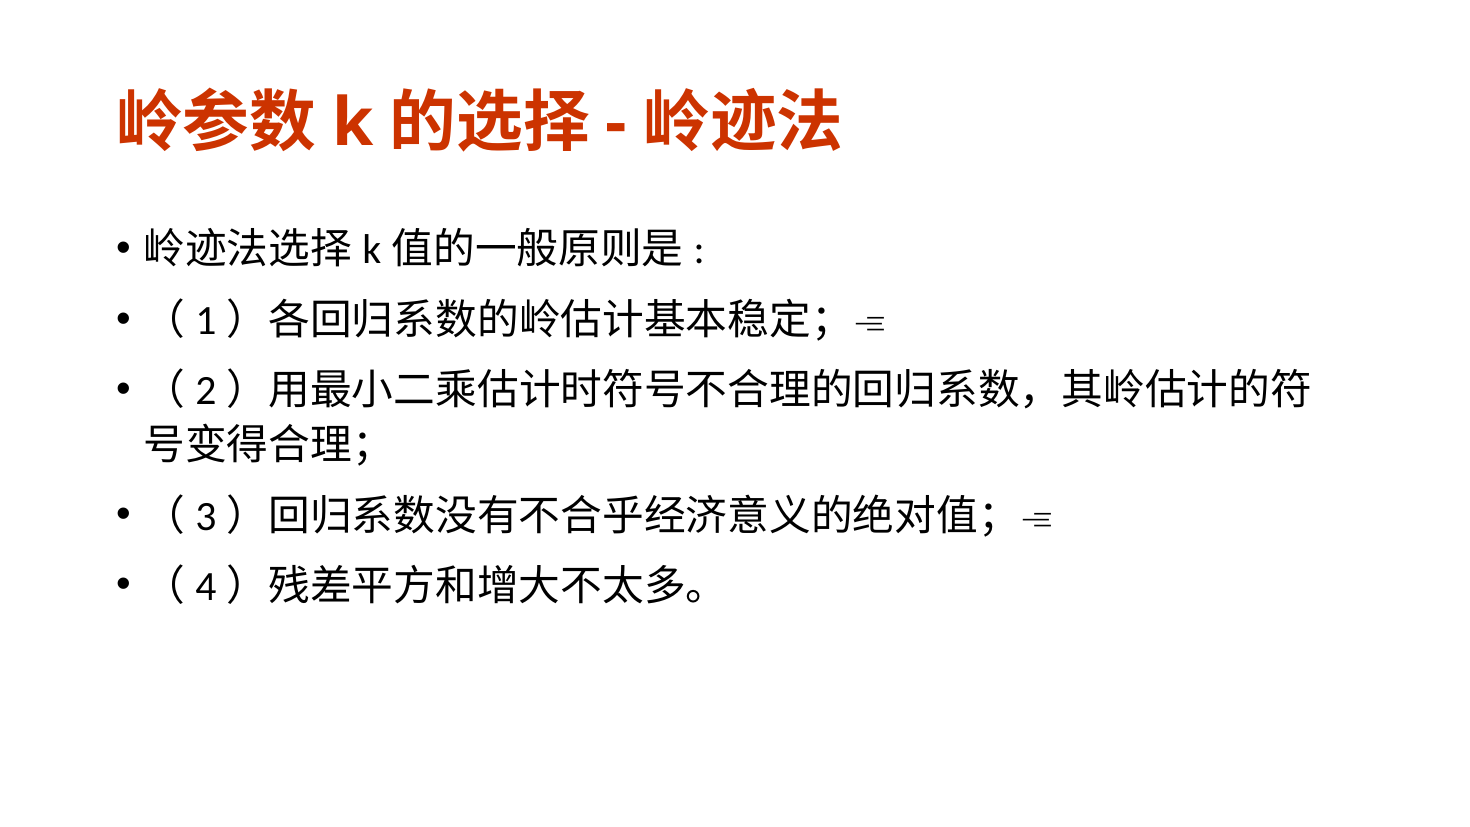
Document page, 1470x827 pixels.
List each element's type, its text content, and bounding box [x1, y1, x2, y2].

title 岭参数k的选择-岭迹法 [101, 43, 1369, 204]
list 岭迹法选择k值的一般原则是: （1）各回归系数的岭估计基本稳定； （2）用最小二乘估计时符号不合理的回归系数，其岭估计的符号变得合理； （3）回归系数没有不合乎经济意义的绝对值； （4）残差平方和增大不太多。 [101, 220, 1369, 745]
